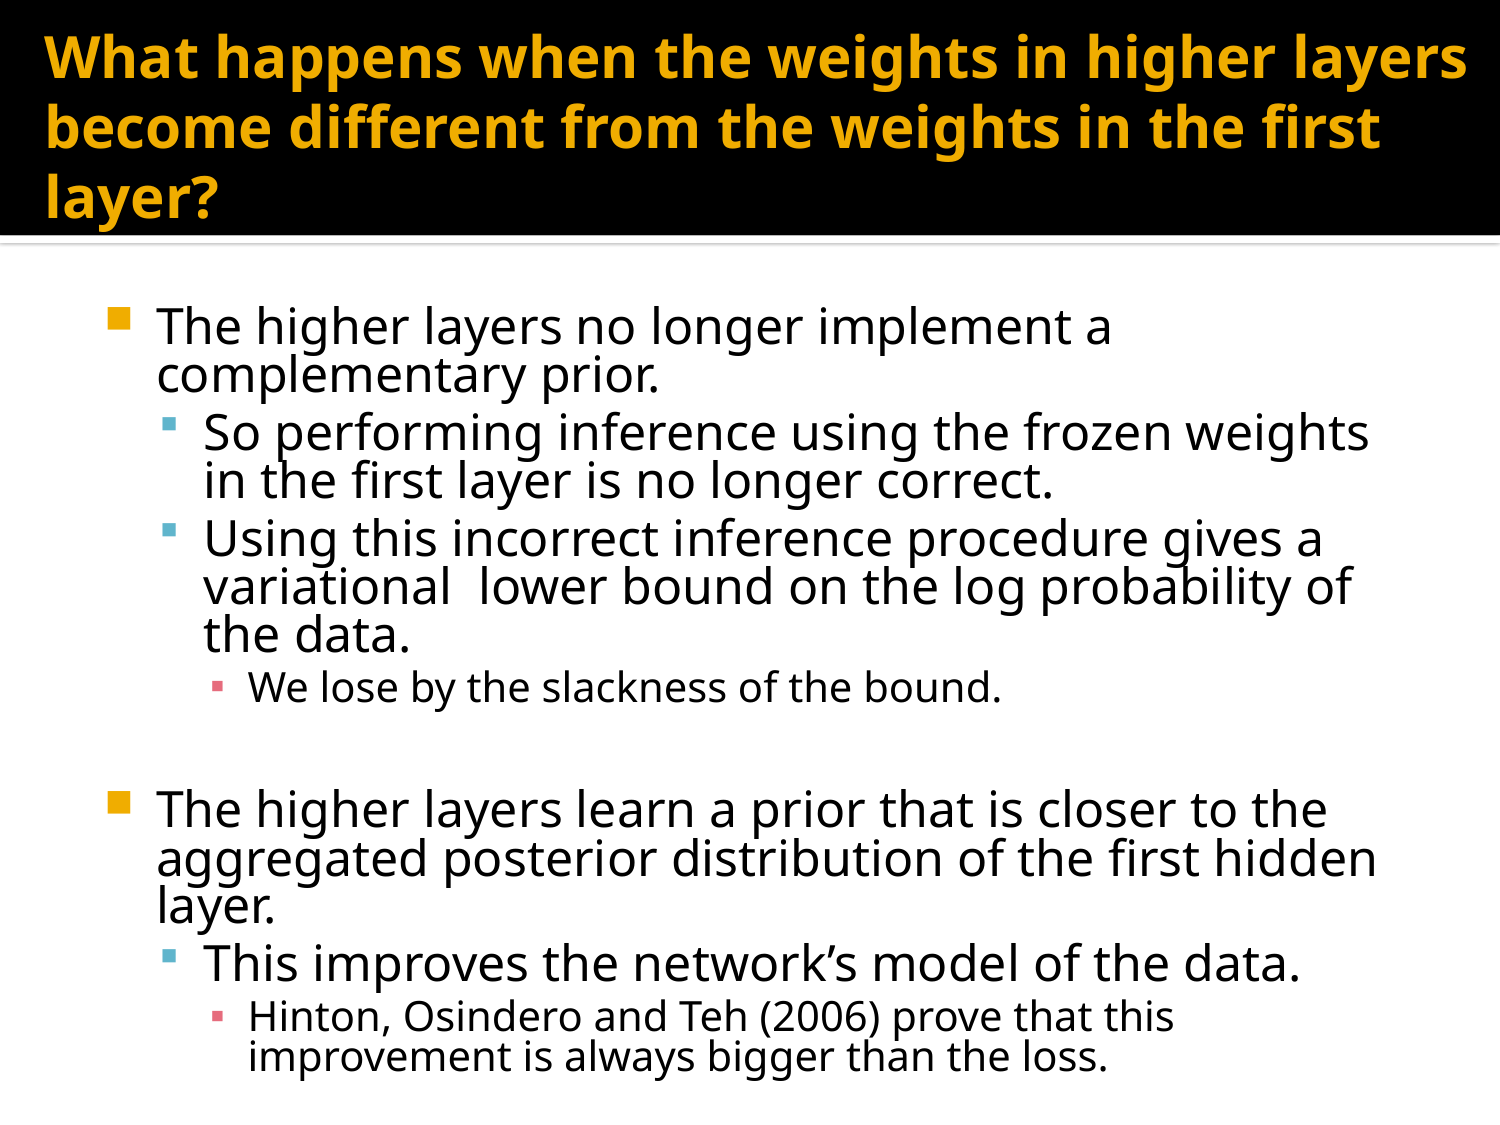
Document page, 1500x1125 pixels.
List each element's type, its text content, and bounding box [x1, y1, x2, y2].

list The higher layers no longer implement a complementary prior. So performing inference using the frozen weights in the first layer is no longer correct. Using this incorrect inference procedure gives a variational lower bound on the log probability of the data. We lose by the slackness of the bound. The higher layers learn a prior that is closer to the aggregated posterior distribution of the first hidden layer. This improves the network’s model of the data. Hinton, Osindero and Teh (2006) prove that this improvement is always bigger than the loss. [75, 291, 1425, 1050]
title What happens when the weights in higher layers become different from the weights in the first layer? [29, 31, 1500, 219]
